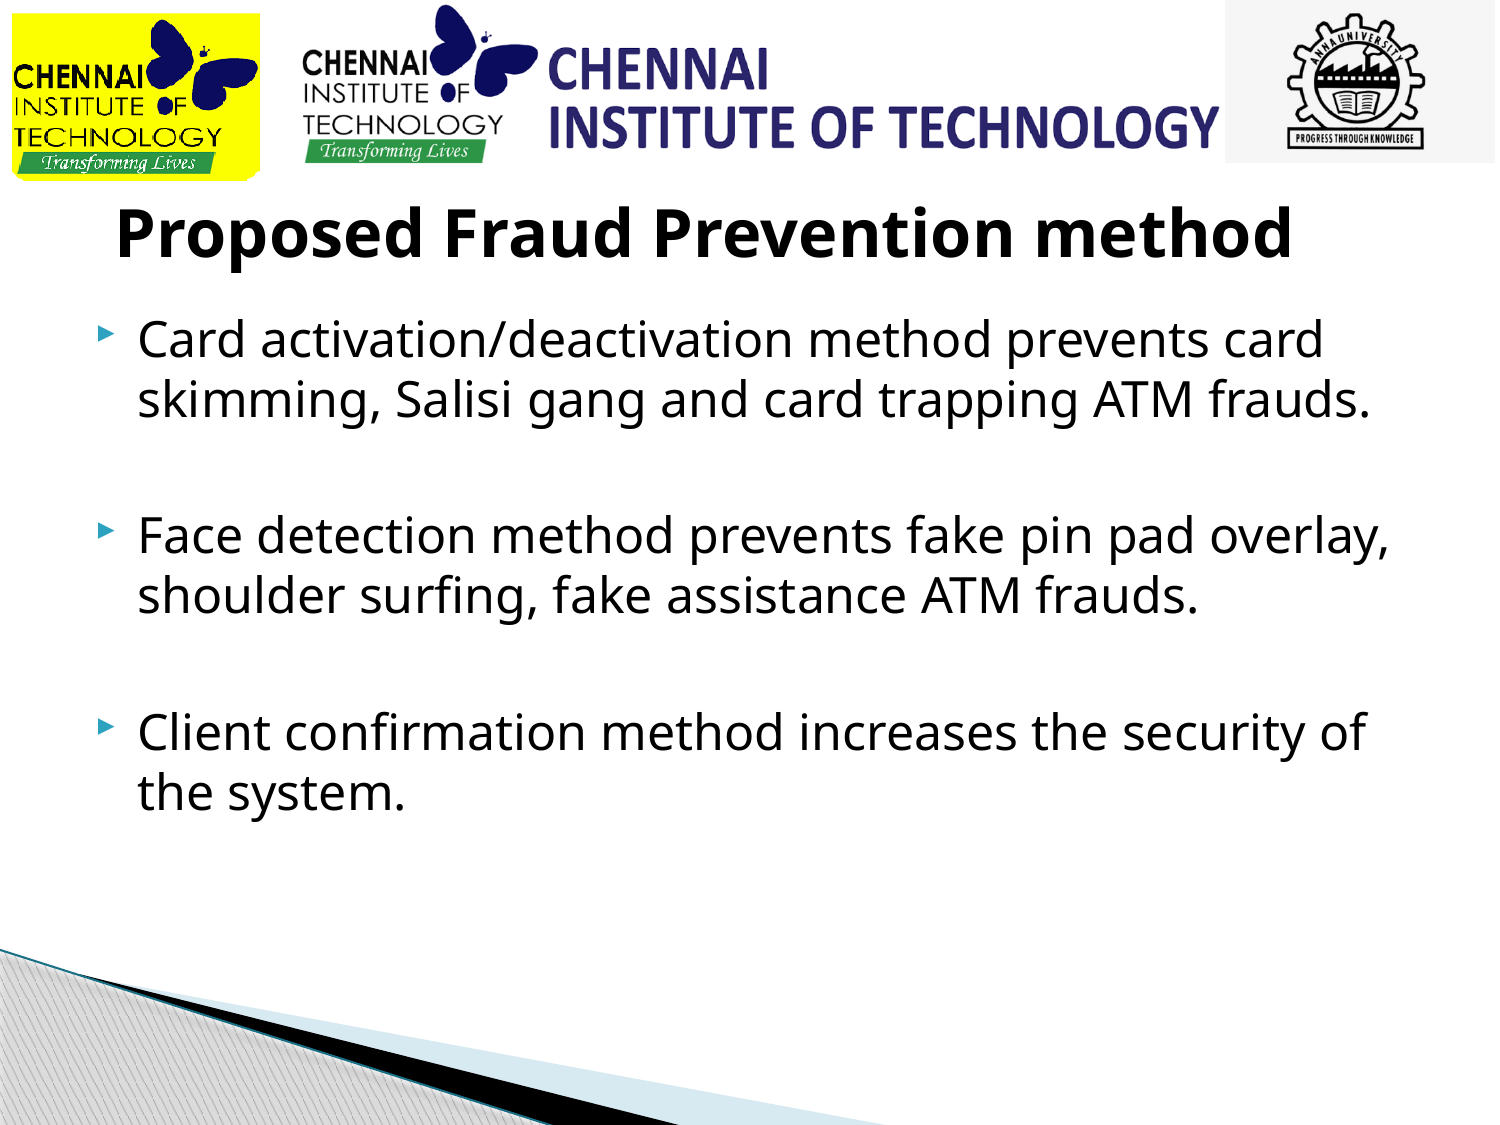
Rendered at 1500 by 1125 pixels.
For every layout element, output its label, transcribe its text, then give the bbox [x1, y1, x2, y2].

list Card activation/deactivation method prevents card skimming, Salisi gang and card trapping ATM frauds. Face detection method prevents fake pin pad overlay, shoulder surfing, fake assistance ATM frauds. Client confirmation method increases the security of the system. [62, 299, 1413, 1043]
title Proposed Fraud Prevention method [99, 137, 1450, 325]
picture [12, 0, 260, 201]
picture [280, 0, 1495, 176]
